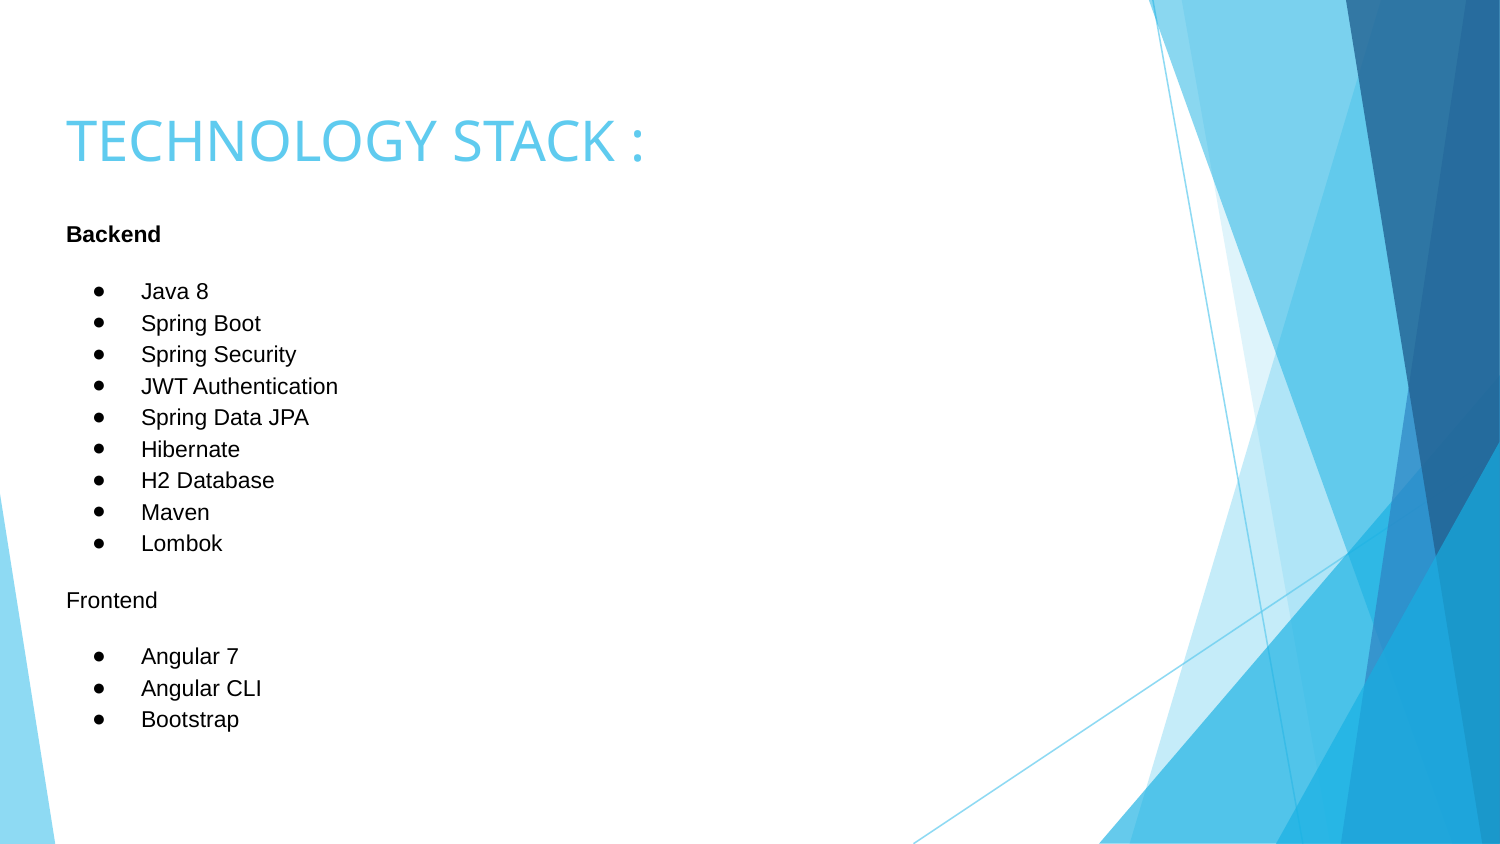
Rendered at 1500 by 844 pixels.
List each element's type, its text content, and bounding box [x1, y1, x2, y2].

title TECHNOLOGY STACK : [51, 51, 1449, 189]
picture [1174, 405, 1484, 711]
list Backend Java 8 Spring Boot Spring Security JWT Authentication Spring Data JPA Hibernate H2 Database Maven Lombok Frontend Angular 7 Angular CLI Bootstrap [51, 200, 1449, 844]
